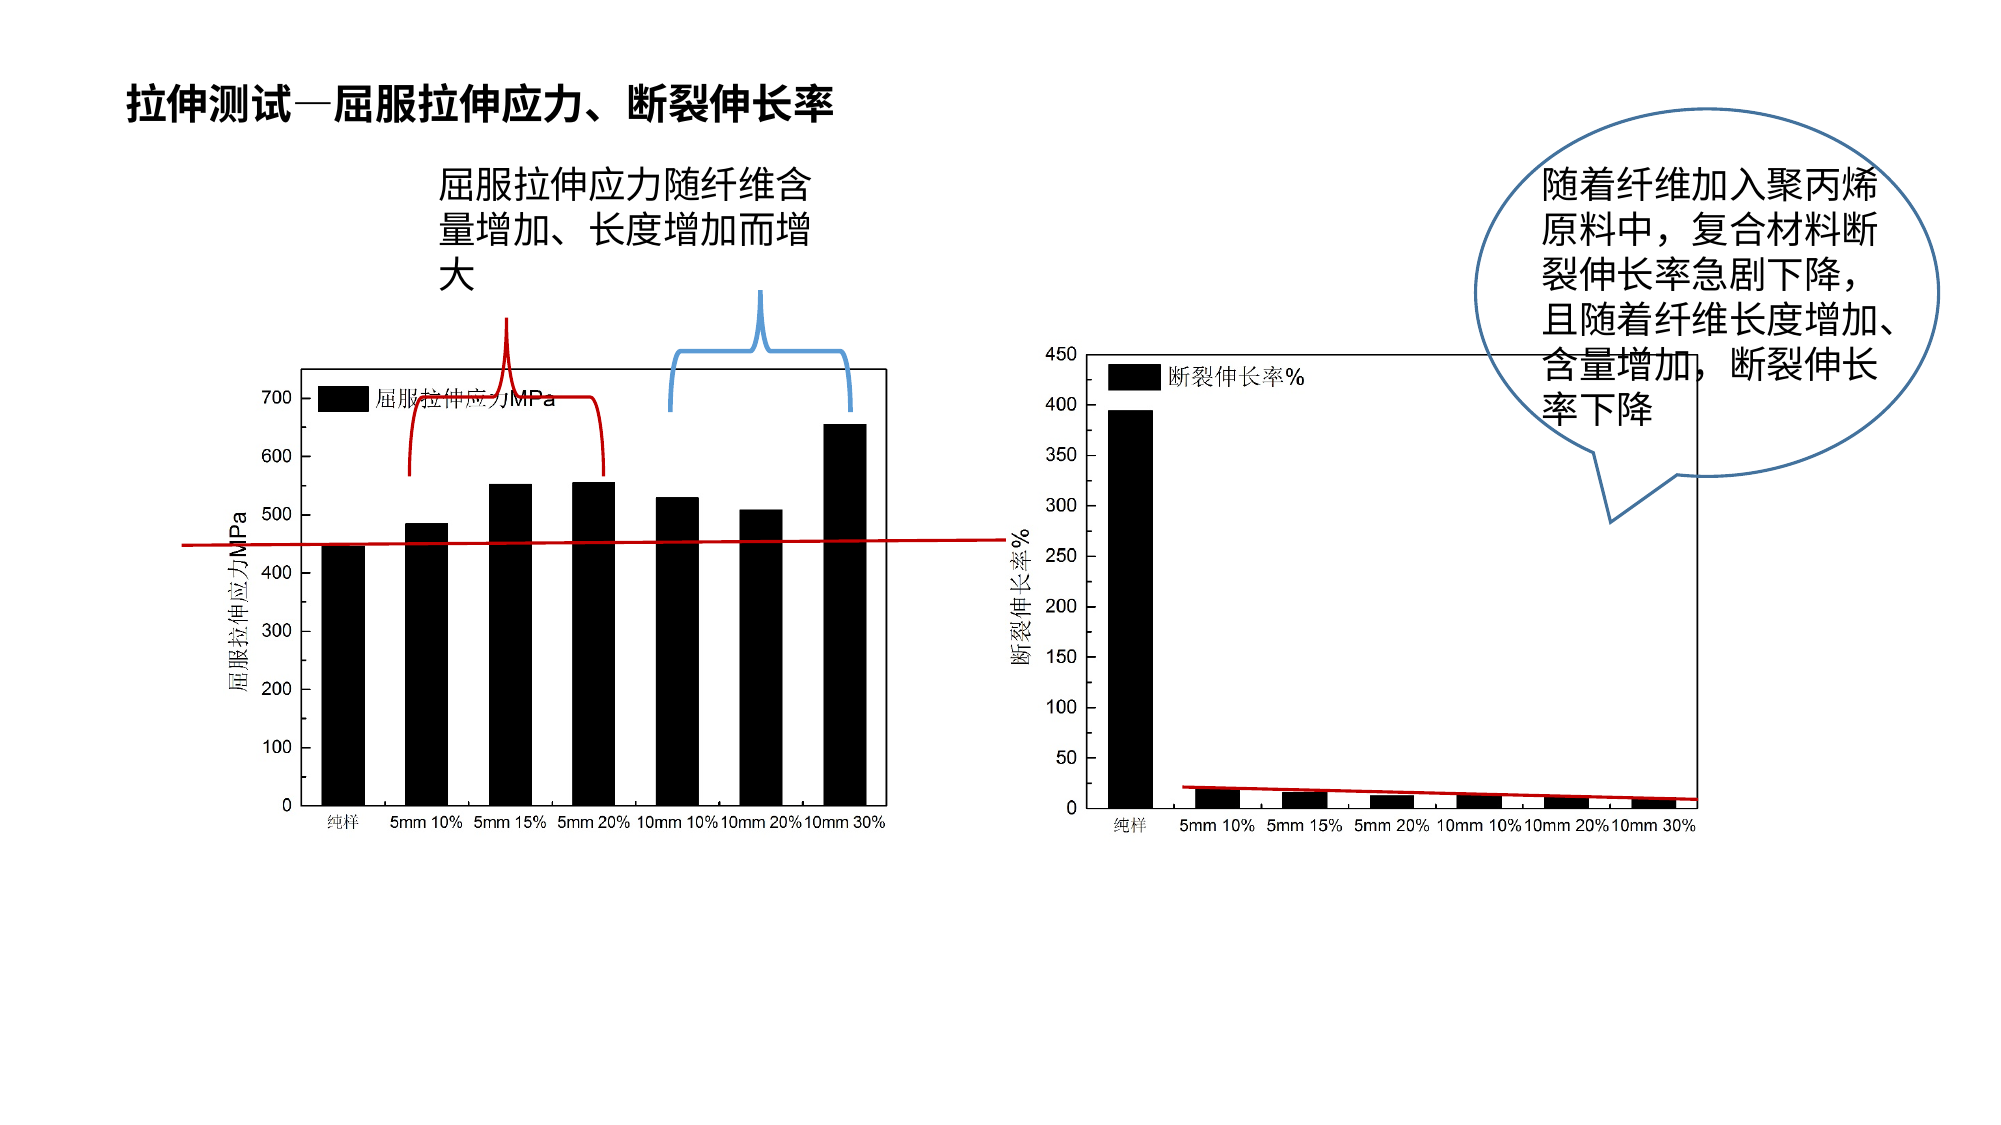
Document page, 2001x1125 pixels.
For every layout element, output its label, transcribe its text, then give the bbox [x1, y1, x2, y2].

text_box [181, 539, 1006, 546]
text_box 屈服拉伸应力随纤维含量增加、长度增加而增大 [423, 153, 837, 304]
picture [223, 546, 888, 839]
picture [1005, 339, 1699, 843]
text_box [1474, 176, 1526, 339]
text_box [503, 317, 510, 367]
text_box 拉伸测试—屈服拉伸应力、断裂伸长率 [110, 70, 850, 135]
text_box [1699, 439, 1850, 478]
text_box [673, 304, 848, 367]
picture [223, 367, 888, 539]
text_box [1182, 787, 1699, 800]
text_box [1922, 221, 1940, 364]
text_box [1554, 107, 1860, 153]
text_box 随着纤维加入聚丙烯原料中，复合材料断裂伸长率急剧下降，且随着纤维长度增加、含量增加，断裂伸长率下降 [1526, 153, 1922, 439]
